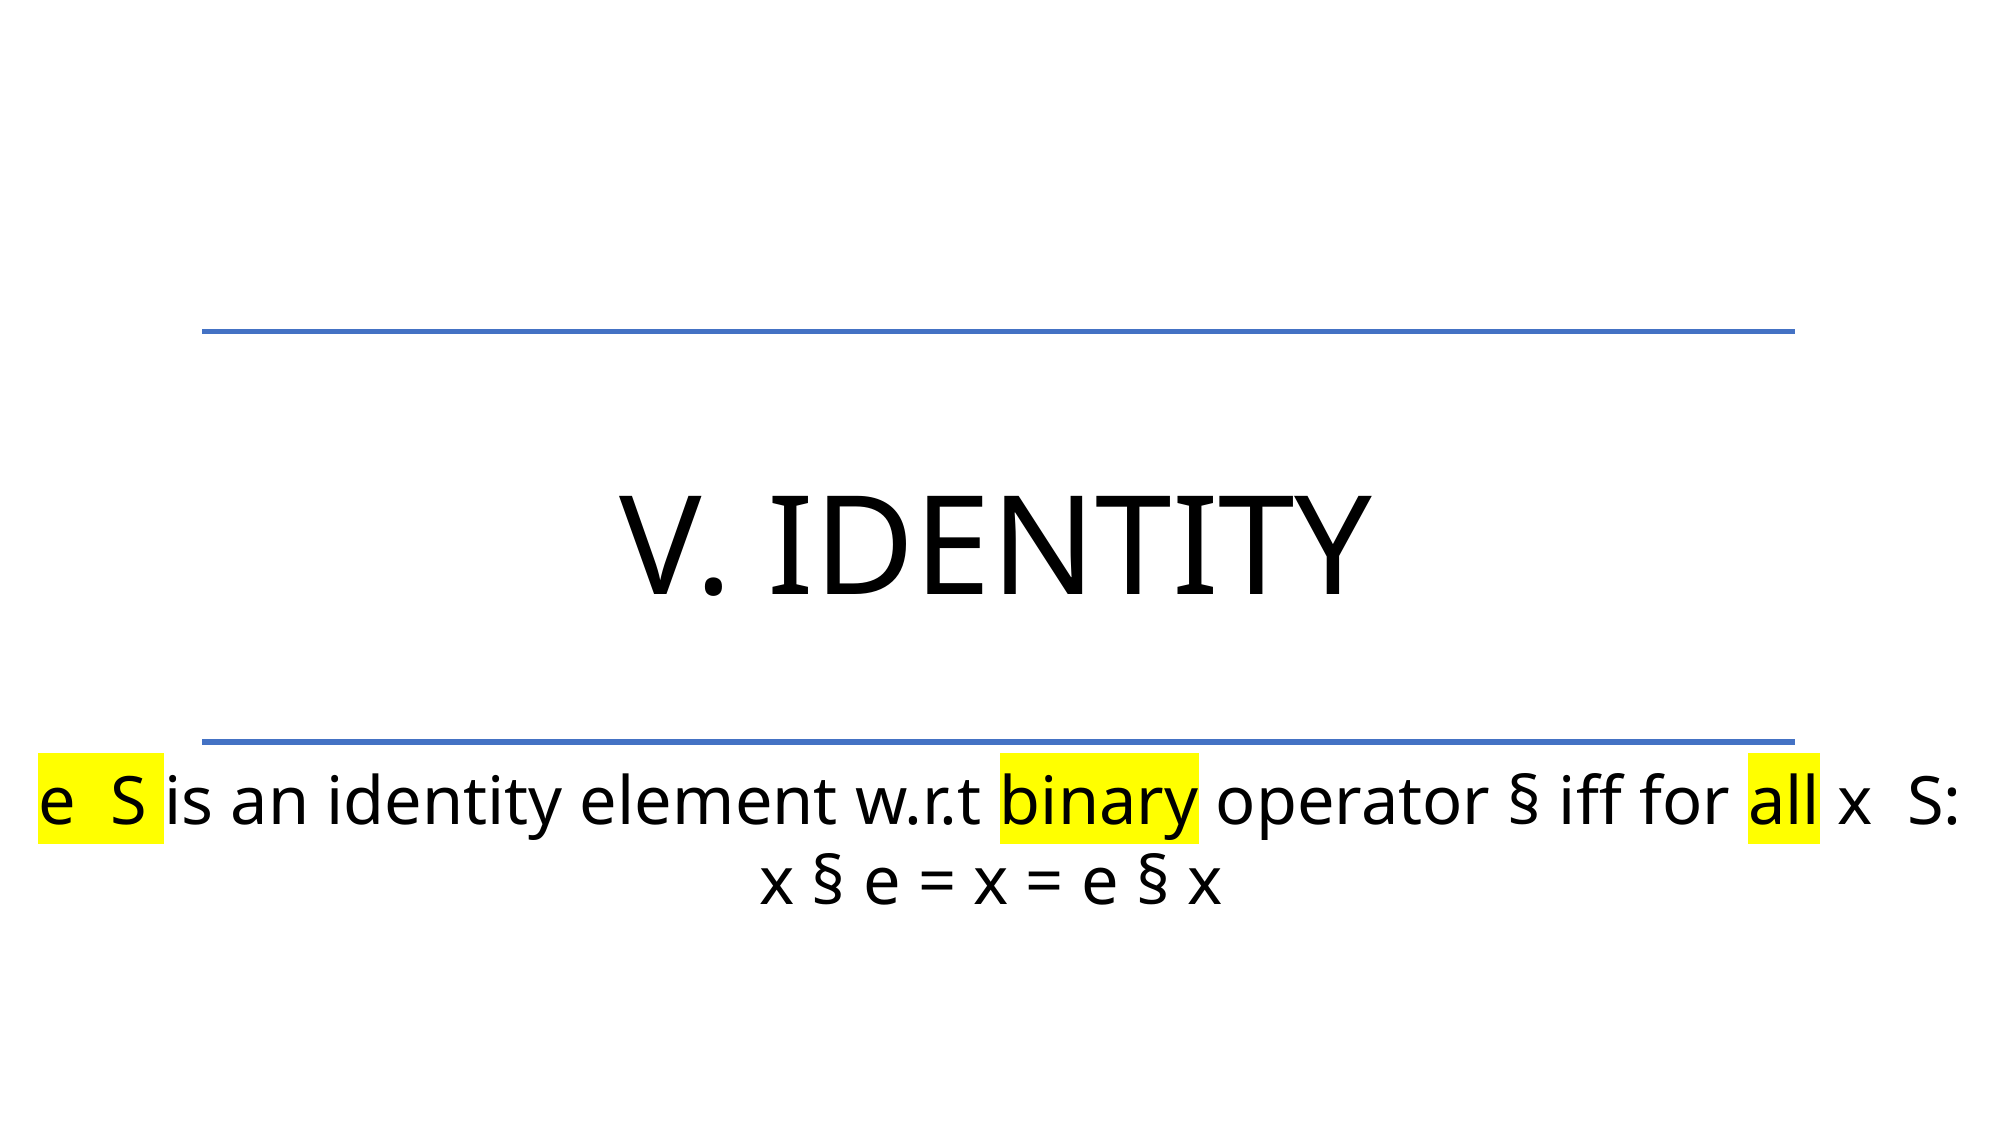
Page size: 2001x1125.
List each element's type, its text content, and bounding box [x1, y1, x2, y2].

text_box V. Identity [0, 450, 1997, 630]
